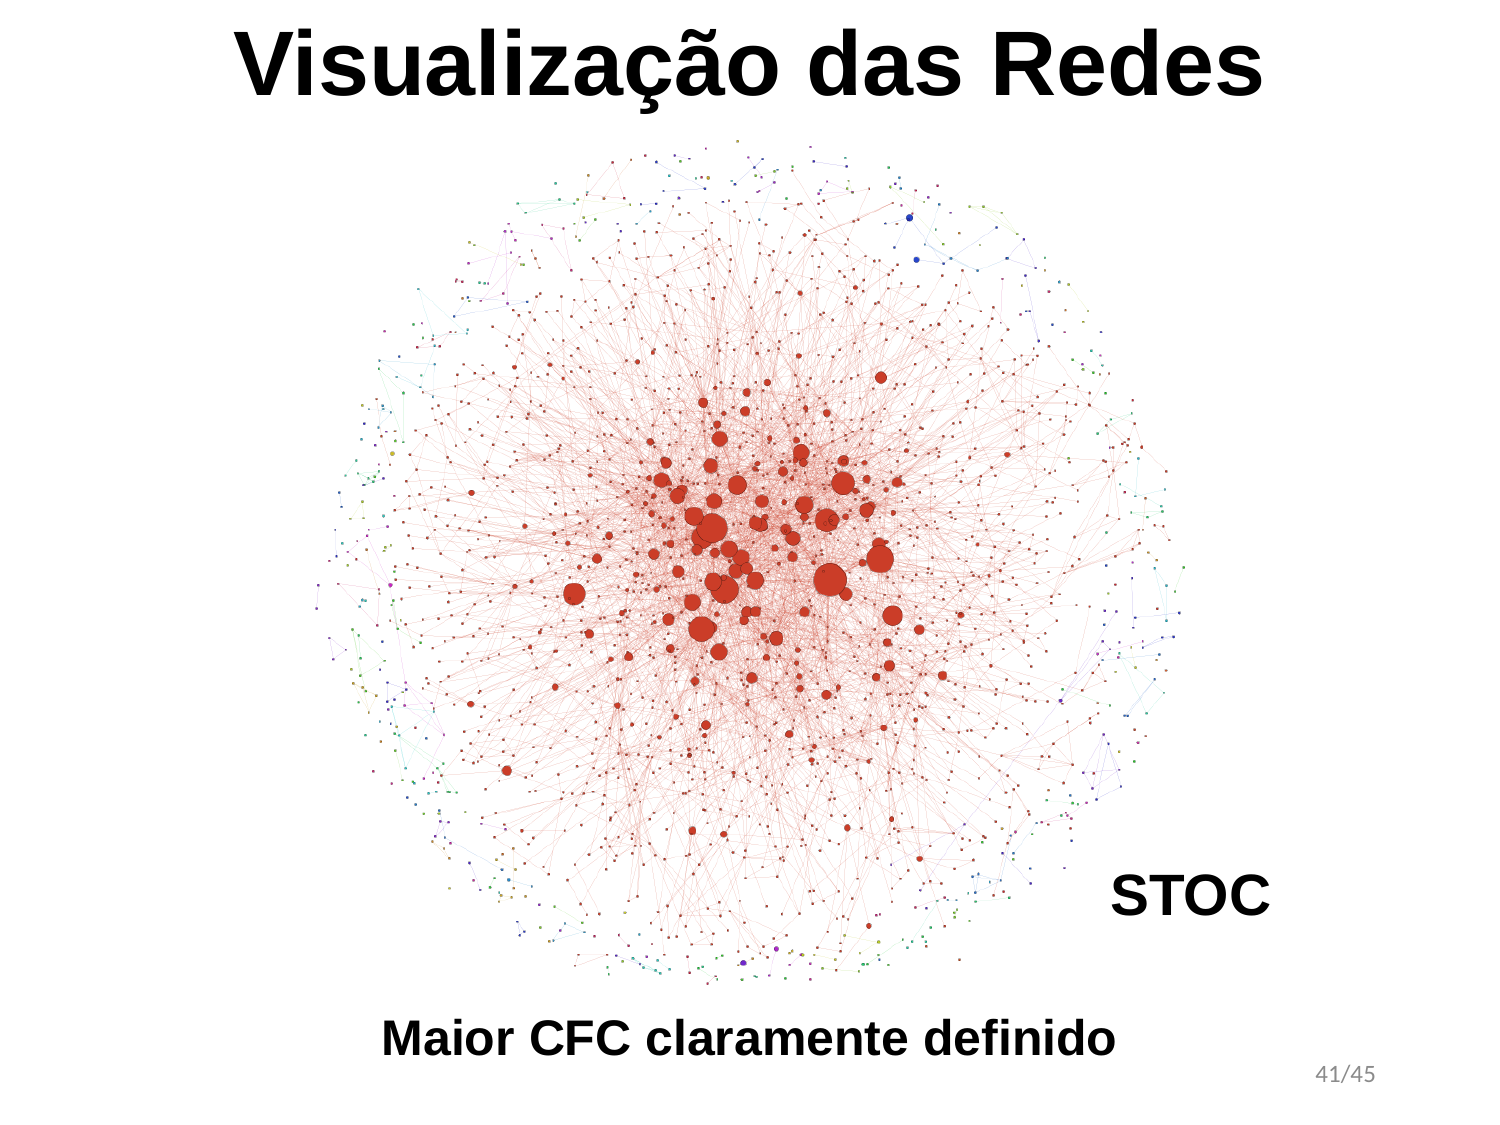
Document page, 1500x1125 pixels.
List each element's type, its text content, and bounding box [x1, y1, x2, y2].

text_box Maior CFC claramente definido [0, 1005, 1500, 1101]
title Visualização das Redes [0, 0, 1500, 133]
text_box STOC [1219, 849, 1339, 935]
slide_number 41/45 [1059, 1042, 1397, 1103]
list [281, 93, 1219, 1031]
